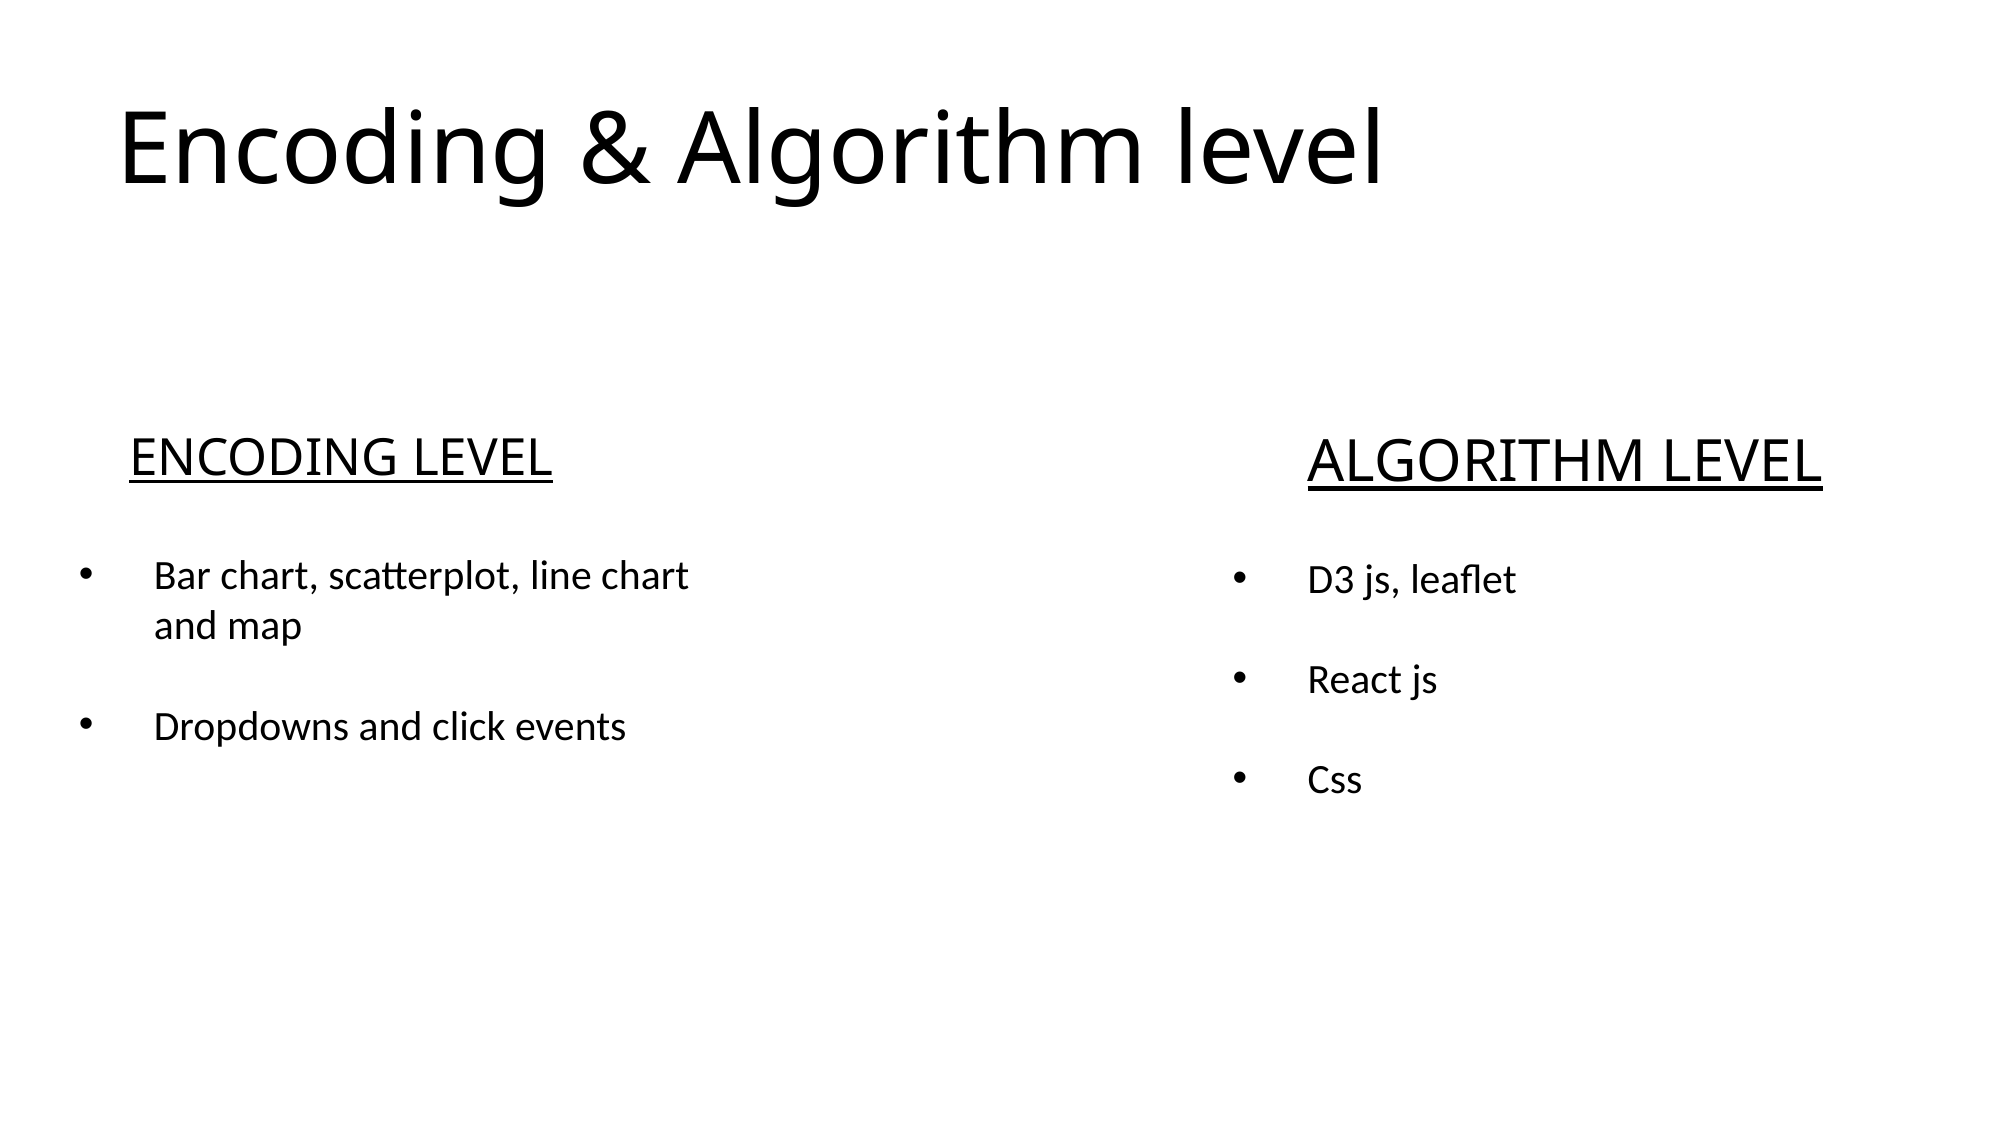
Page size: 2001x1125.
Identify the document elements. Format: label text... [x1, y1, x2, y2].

text_box algorithm level [1292, 424, 1849, 593]
title Encoding & Algorithm level [101, 103, 1774, 200]
text_box Bar chart, scatterplot, line chart and map Dropdowns and click events [63, 536, 741, 817]
text_box Encoding level [114, 424, 608, 536]
text_box D3 js, leaflet React js Css [1217, 536, 1774, 817]
